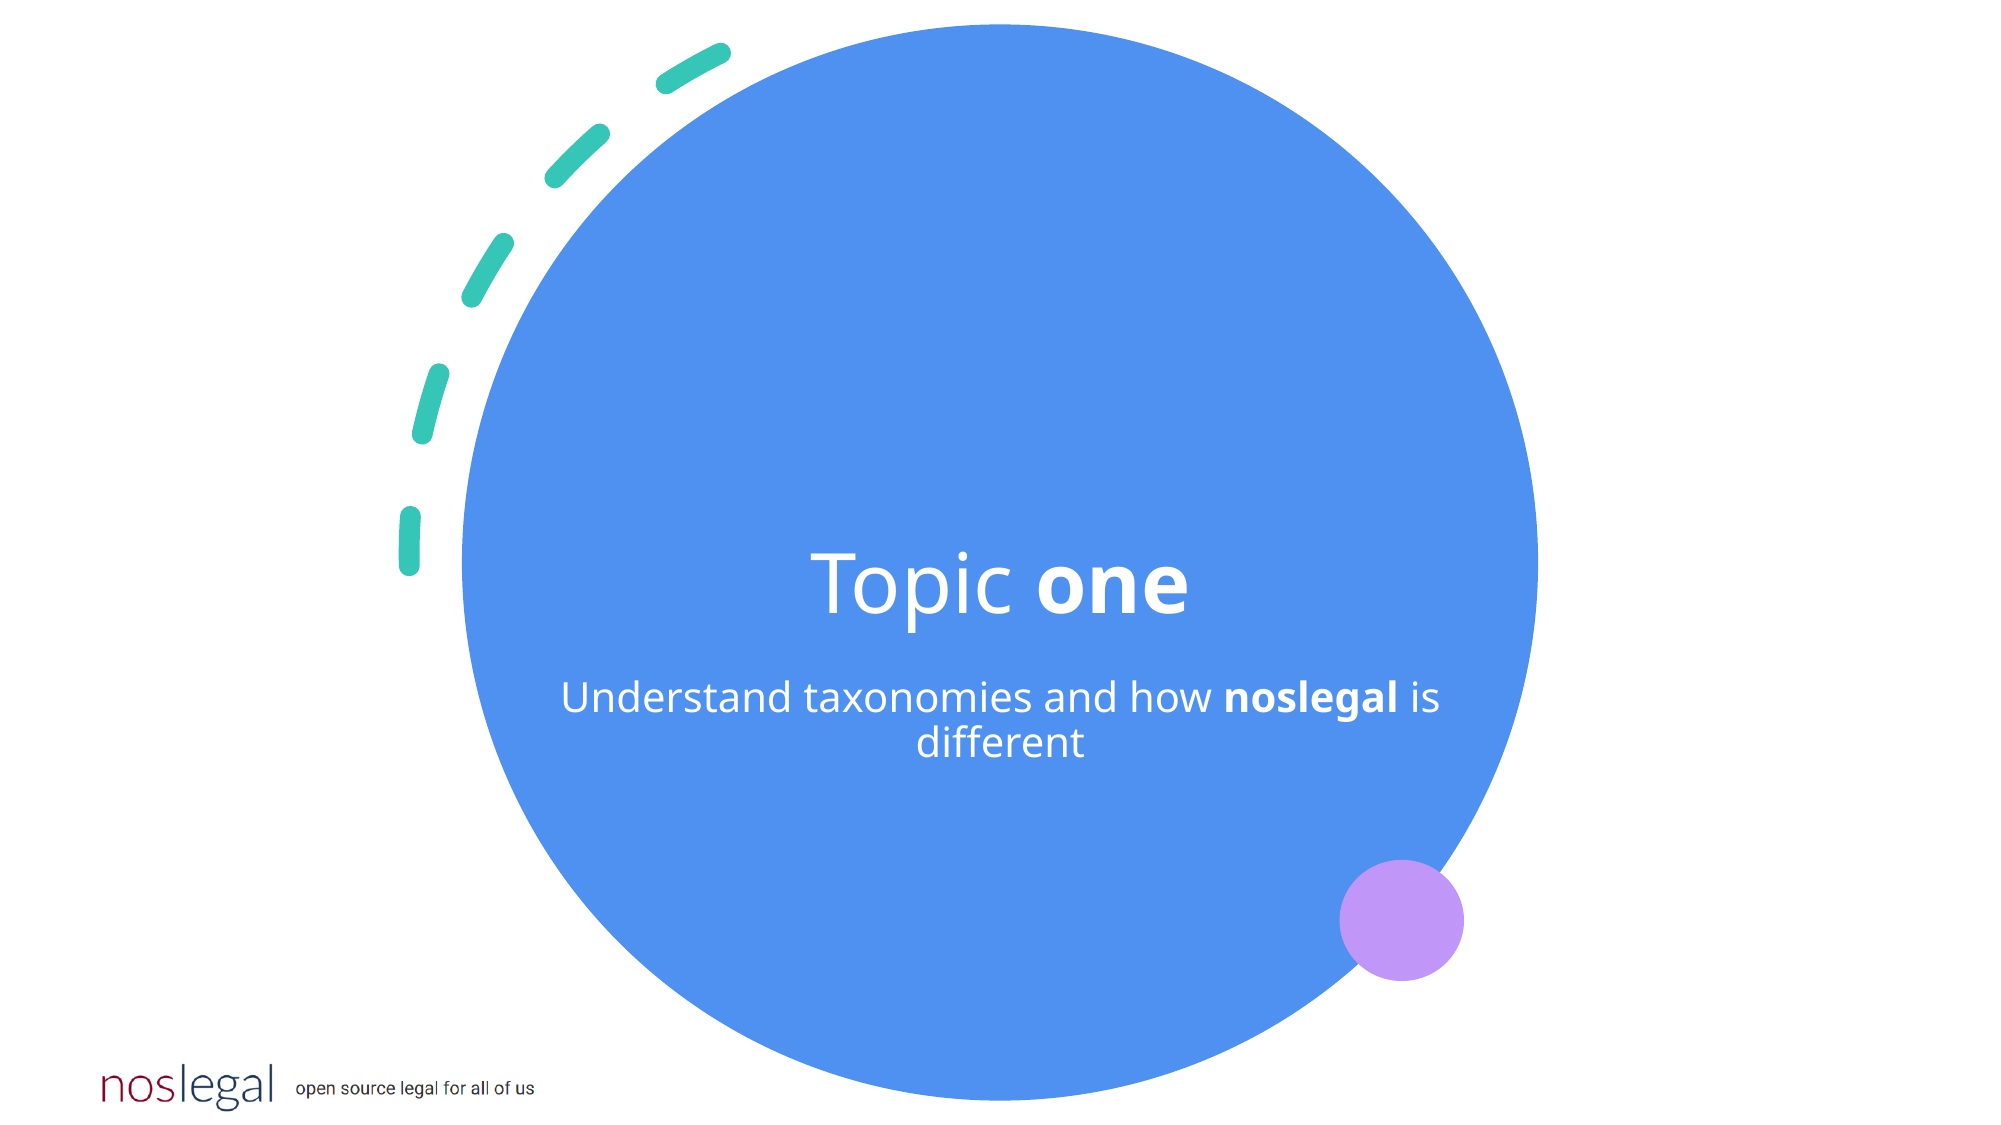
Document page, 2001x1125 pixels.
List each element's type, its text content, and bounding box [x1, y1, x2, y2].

picture [90, 1048, 554, 1125]
list Understand taxonomies and how noslegal is different [544, 668, 1457, 921]
title Topic one [544, 226, 1457, 639]
